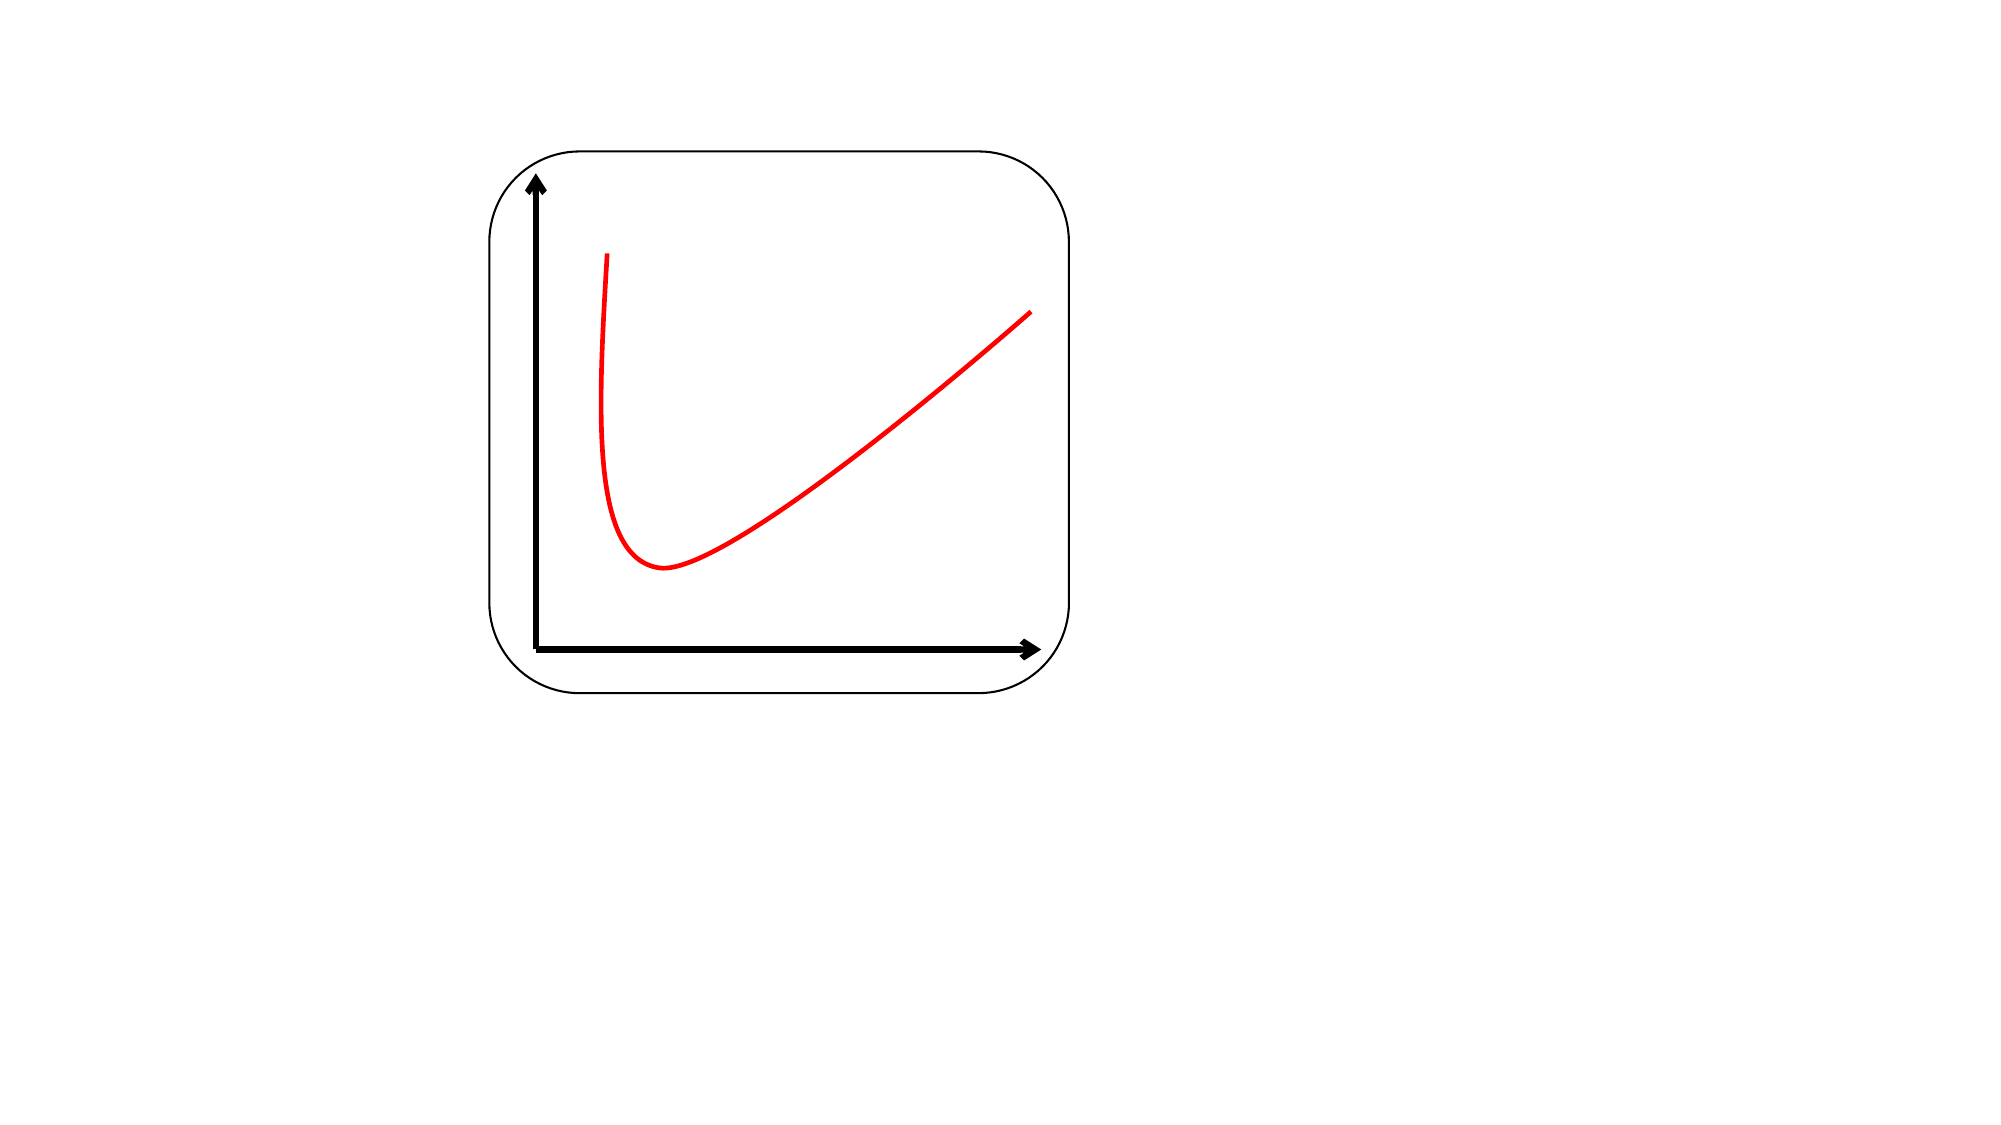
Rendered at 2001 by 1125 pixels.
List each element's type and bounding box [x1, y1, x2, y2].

text_box [488, 150, 1070, 695]
text_box [600, 253, 1032, 570]
